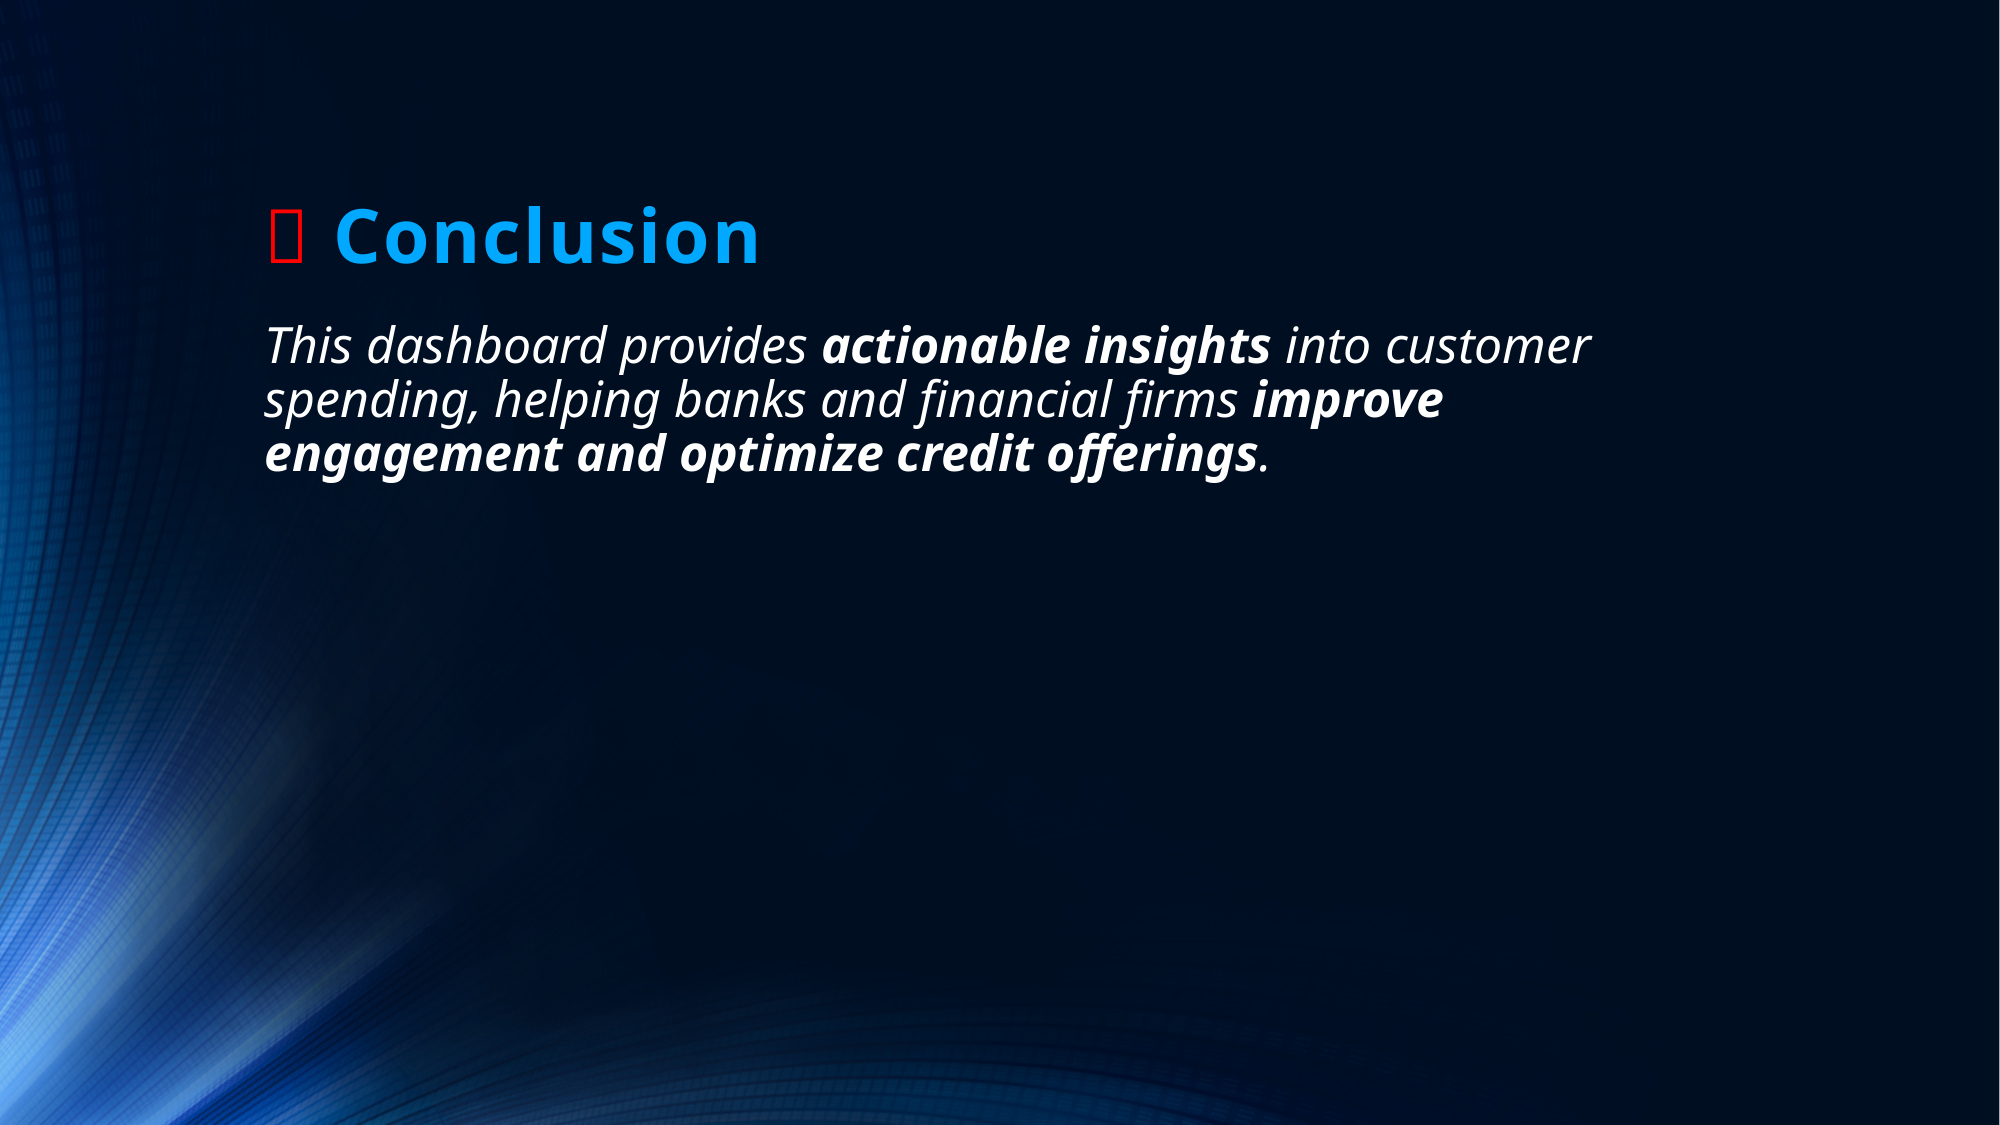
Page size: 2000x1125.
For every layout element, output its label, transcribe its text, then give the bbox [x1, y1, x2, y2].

title 🎯 Conclusion [249, 62, 1750, 288]
list This dashboard provides actionable insights into customer spending, helping banks and financial firms improve engagement and optimize credit offerings. [249, 312, 1749, 988]
picture [0, 0, 2000, 1125]
